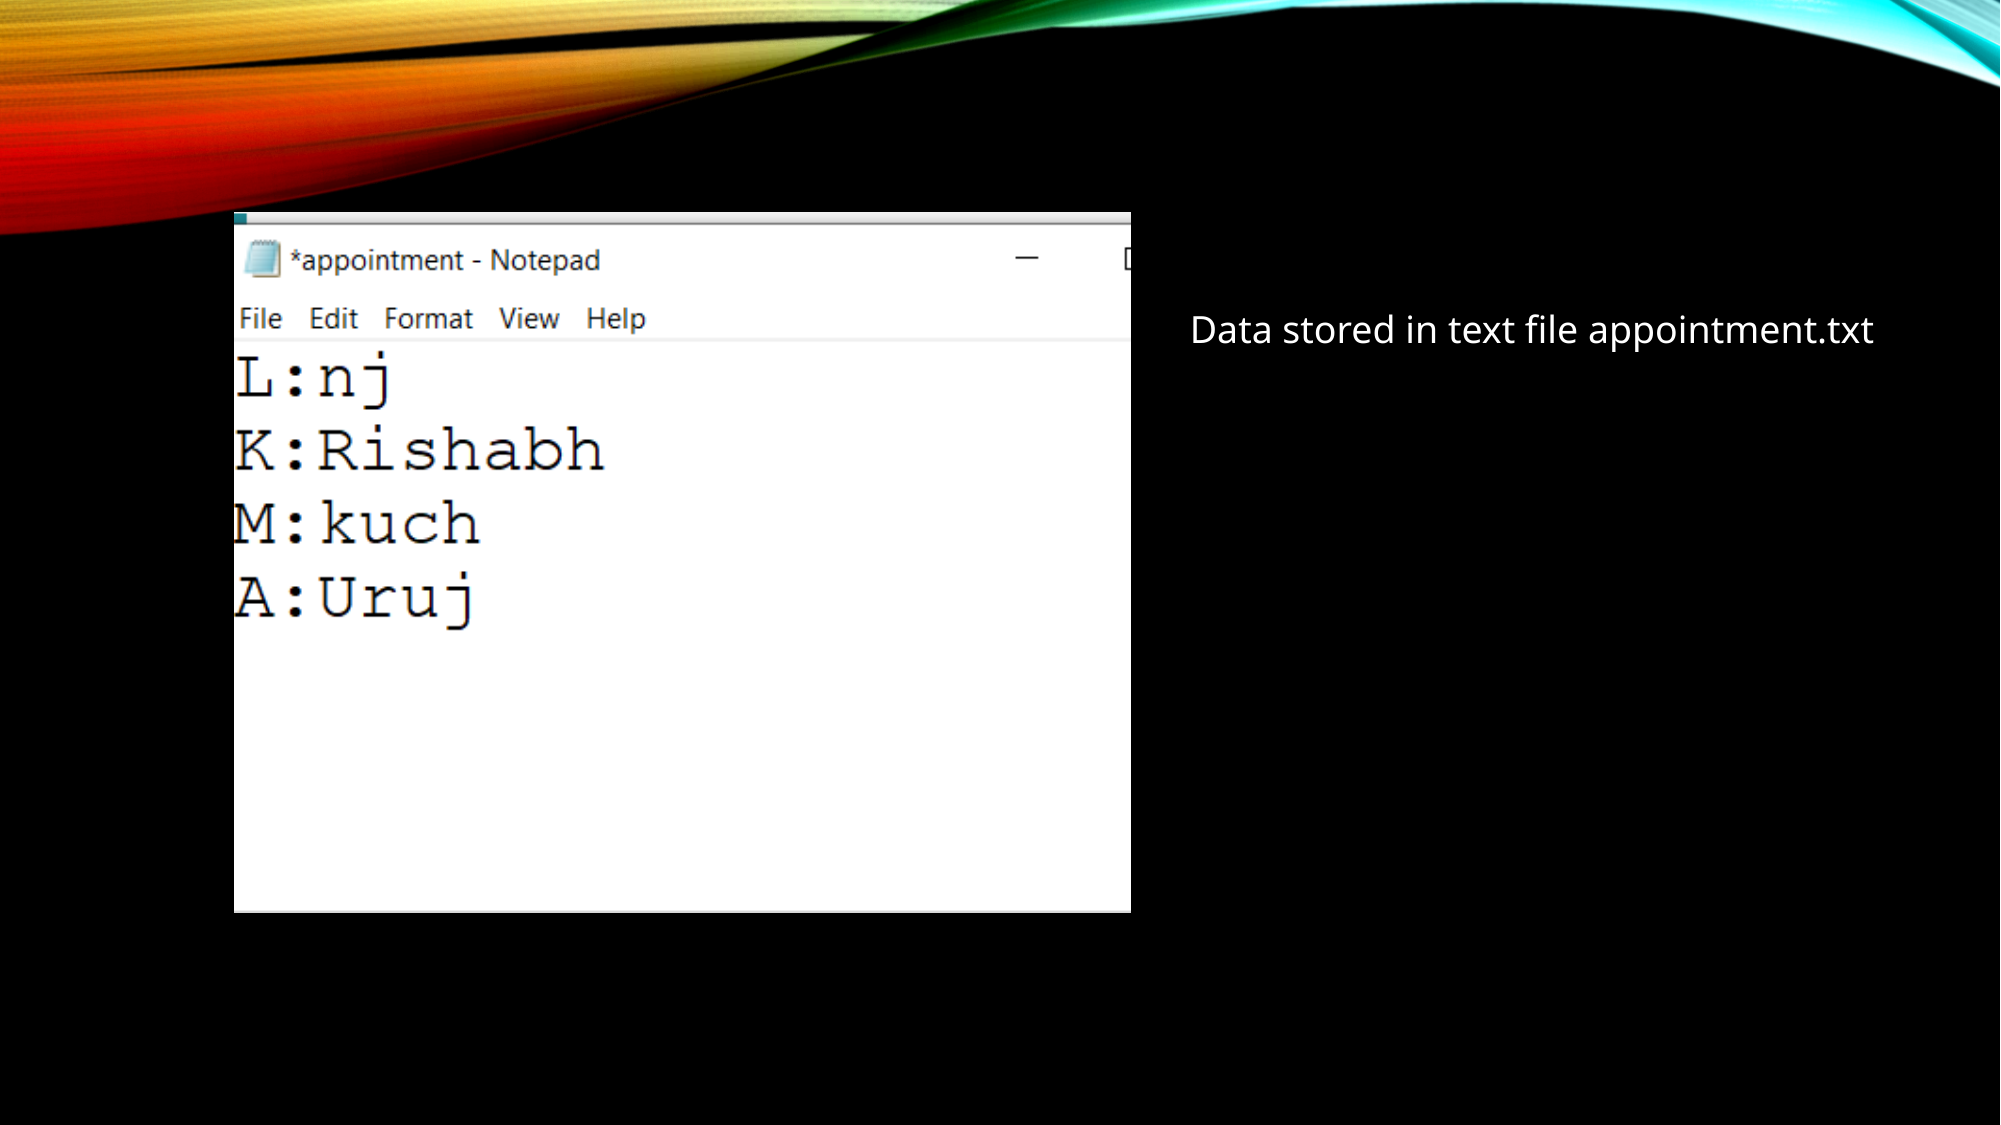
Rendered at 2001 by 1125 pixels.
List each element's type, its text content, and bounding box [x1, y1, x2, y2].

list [233, 212, 1131, 913]
picture [0, 0, 2000, 237]
text_box Data stored in text file appointment.txt [1175, 298, 1890, 359]
